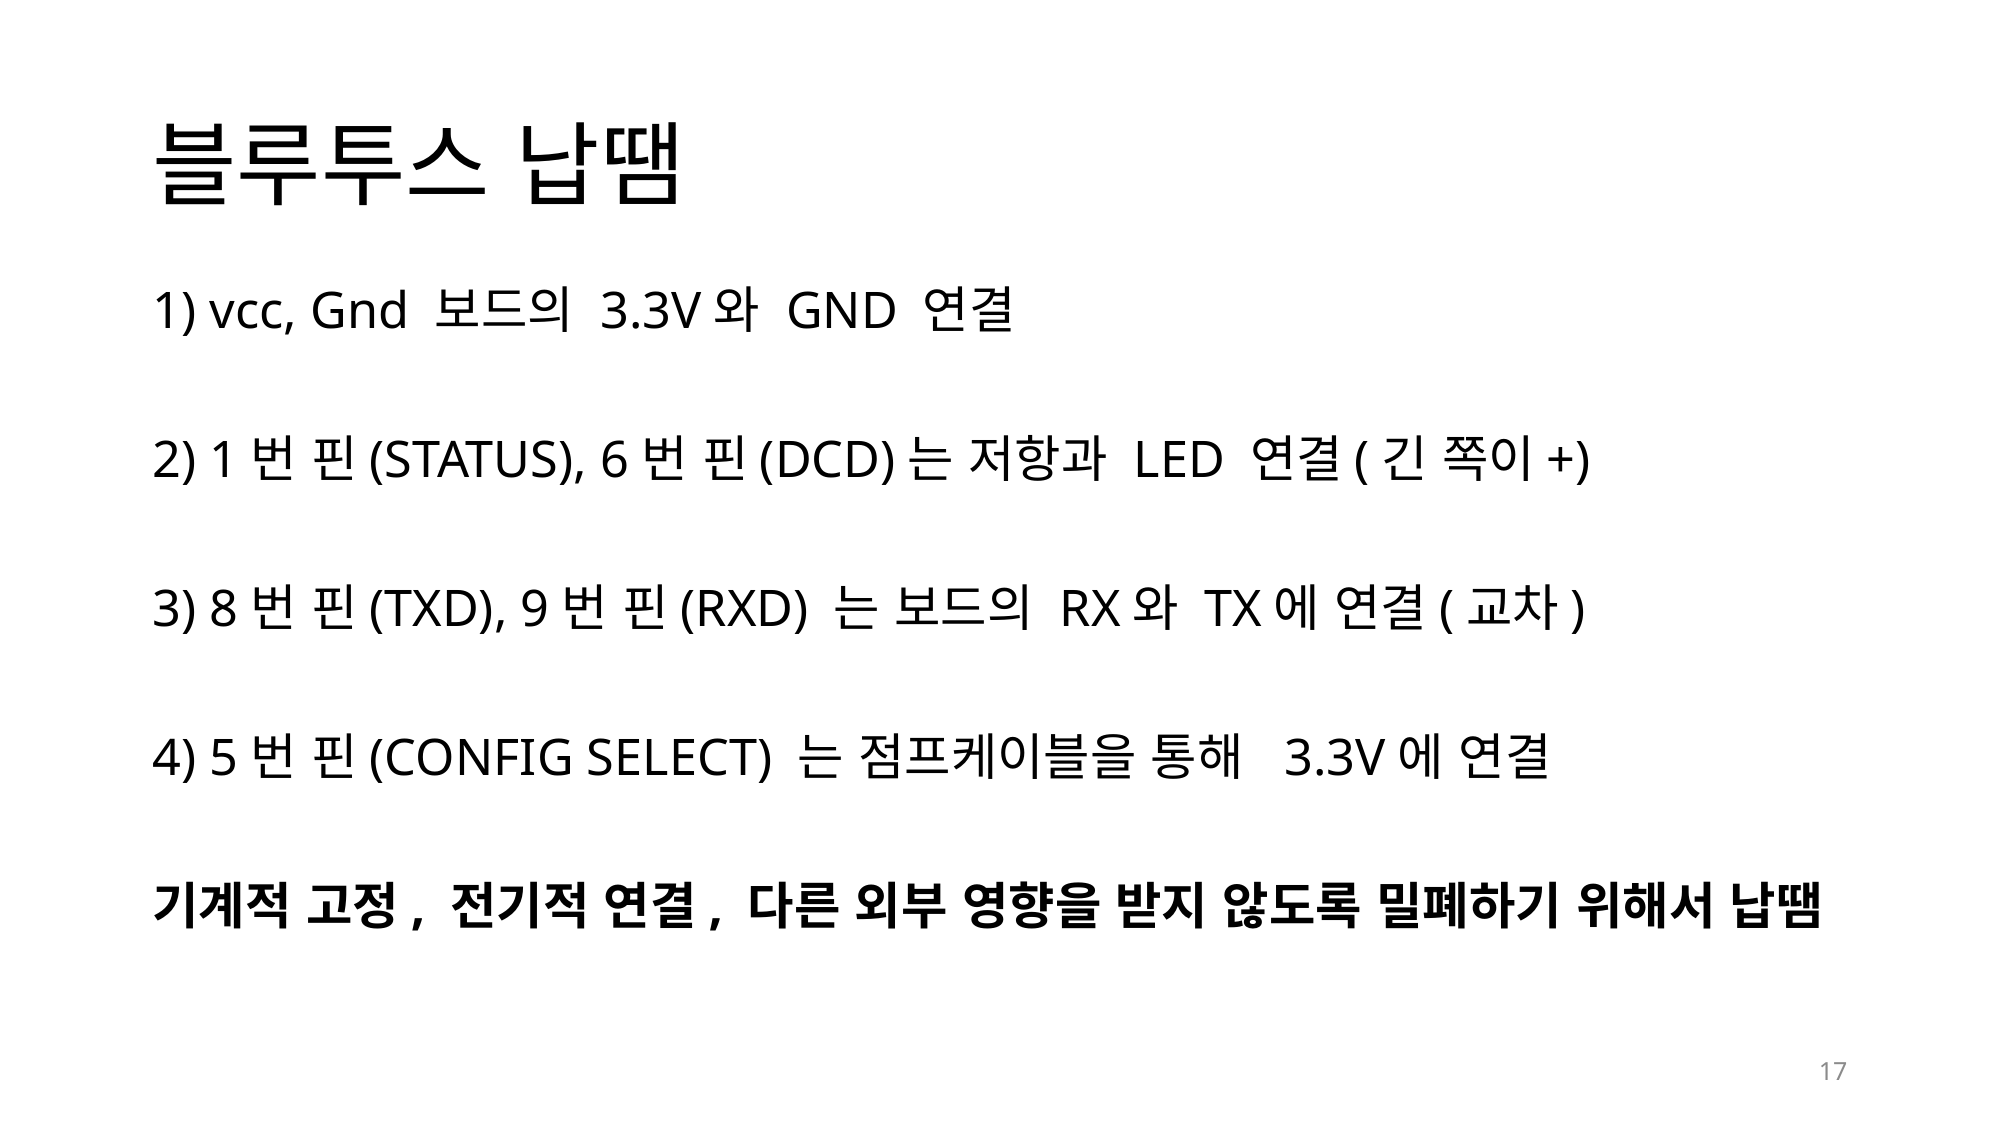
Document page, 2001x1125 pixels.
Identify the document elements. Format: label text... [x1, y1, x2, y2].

title 블루투스 납땜 [137, 59, 1863, 277]
slide_number 17 [1412, 1042, 1863, 1103]
list 1) vcc, Gnd 보드의 3.3V와 GND 연결 2) 1번 핀(STATUS), 6번 핀(DCD)는 저항과 LED 연결(긴 쪽이+) 3) 8번 핀(TXD), 9번 핀(RXD) 는 보드의 RX와 TX에 연결(교차) 4) 5번 핀(CONFIG SELECT) 는 점프케이블을 통해 3.3V에 연결 기계적 고정, 전기적 연결, 다른 외부 영향을 받지 않도록 밀폐하기 위해서 납땜 [137, 277, 1863, 992]
